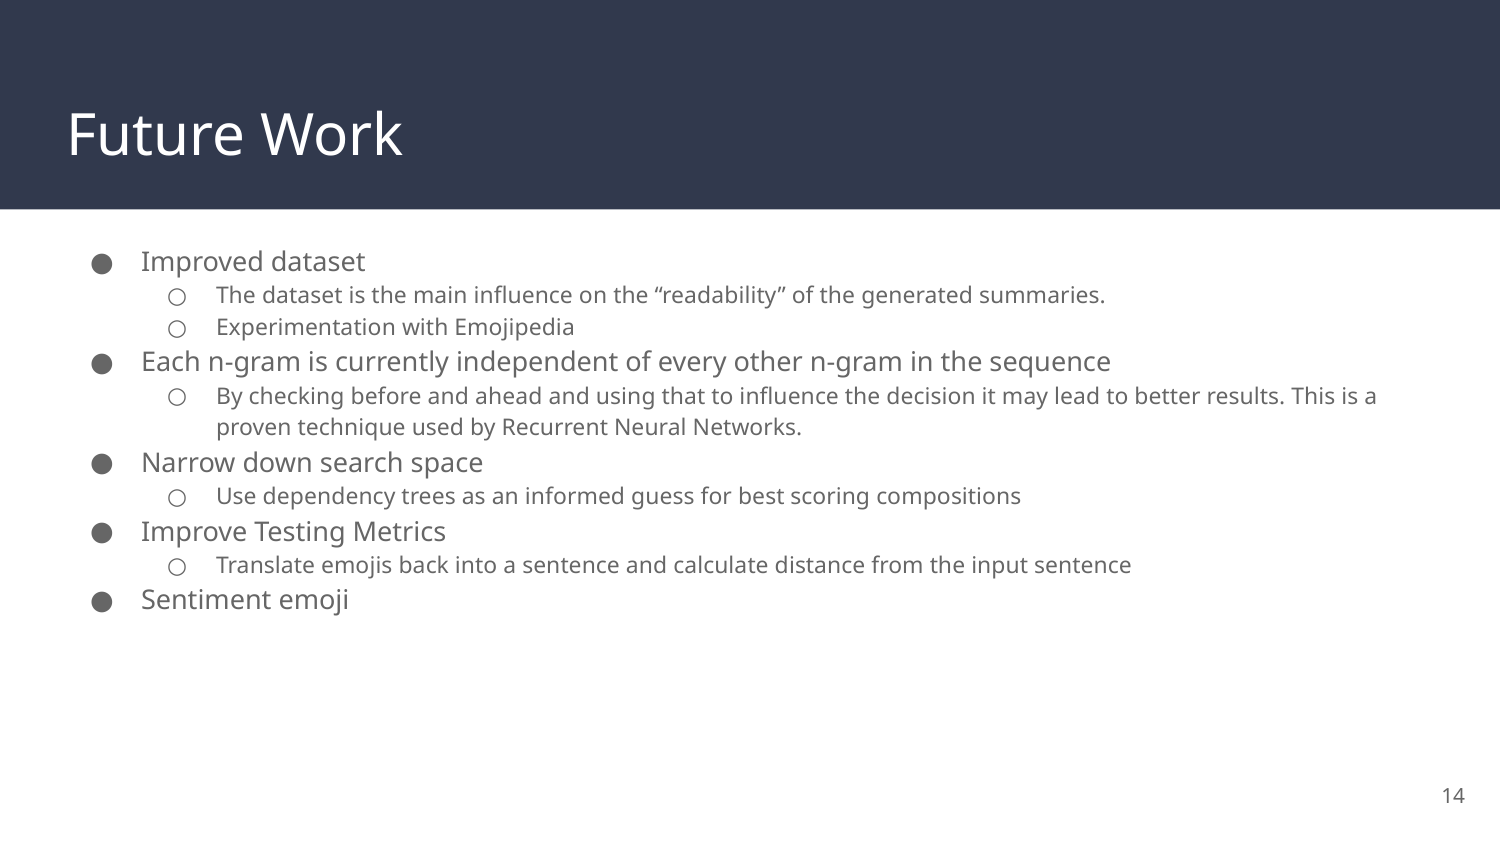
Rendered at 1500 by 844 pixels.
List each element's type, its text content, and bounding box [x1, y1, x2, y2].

list Improved dataset The dataset is the main influence on the “readability” of the generated summaries. Experimentation with Emojipedia Each n-gram is currently independent of every other n-gram in the sequence By checking before and ahead and using that to influence the decision it may lead to better results. This is a proven technique used by Recurrent Neural Networks. Narrow down search space Use dependency trees as an informed guess for best scoring compositions Improve Testing Metrics Translate emojis back into a sentence and calculate distance from the input sentence Sentiment emoji [51, 224, 1449, 645]
slide_number ‹#› [1389, 764, 1480, 830]
title Future Work [51, 82, 1449, 185]
